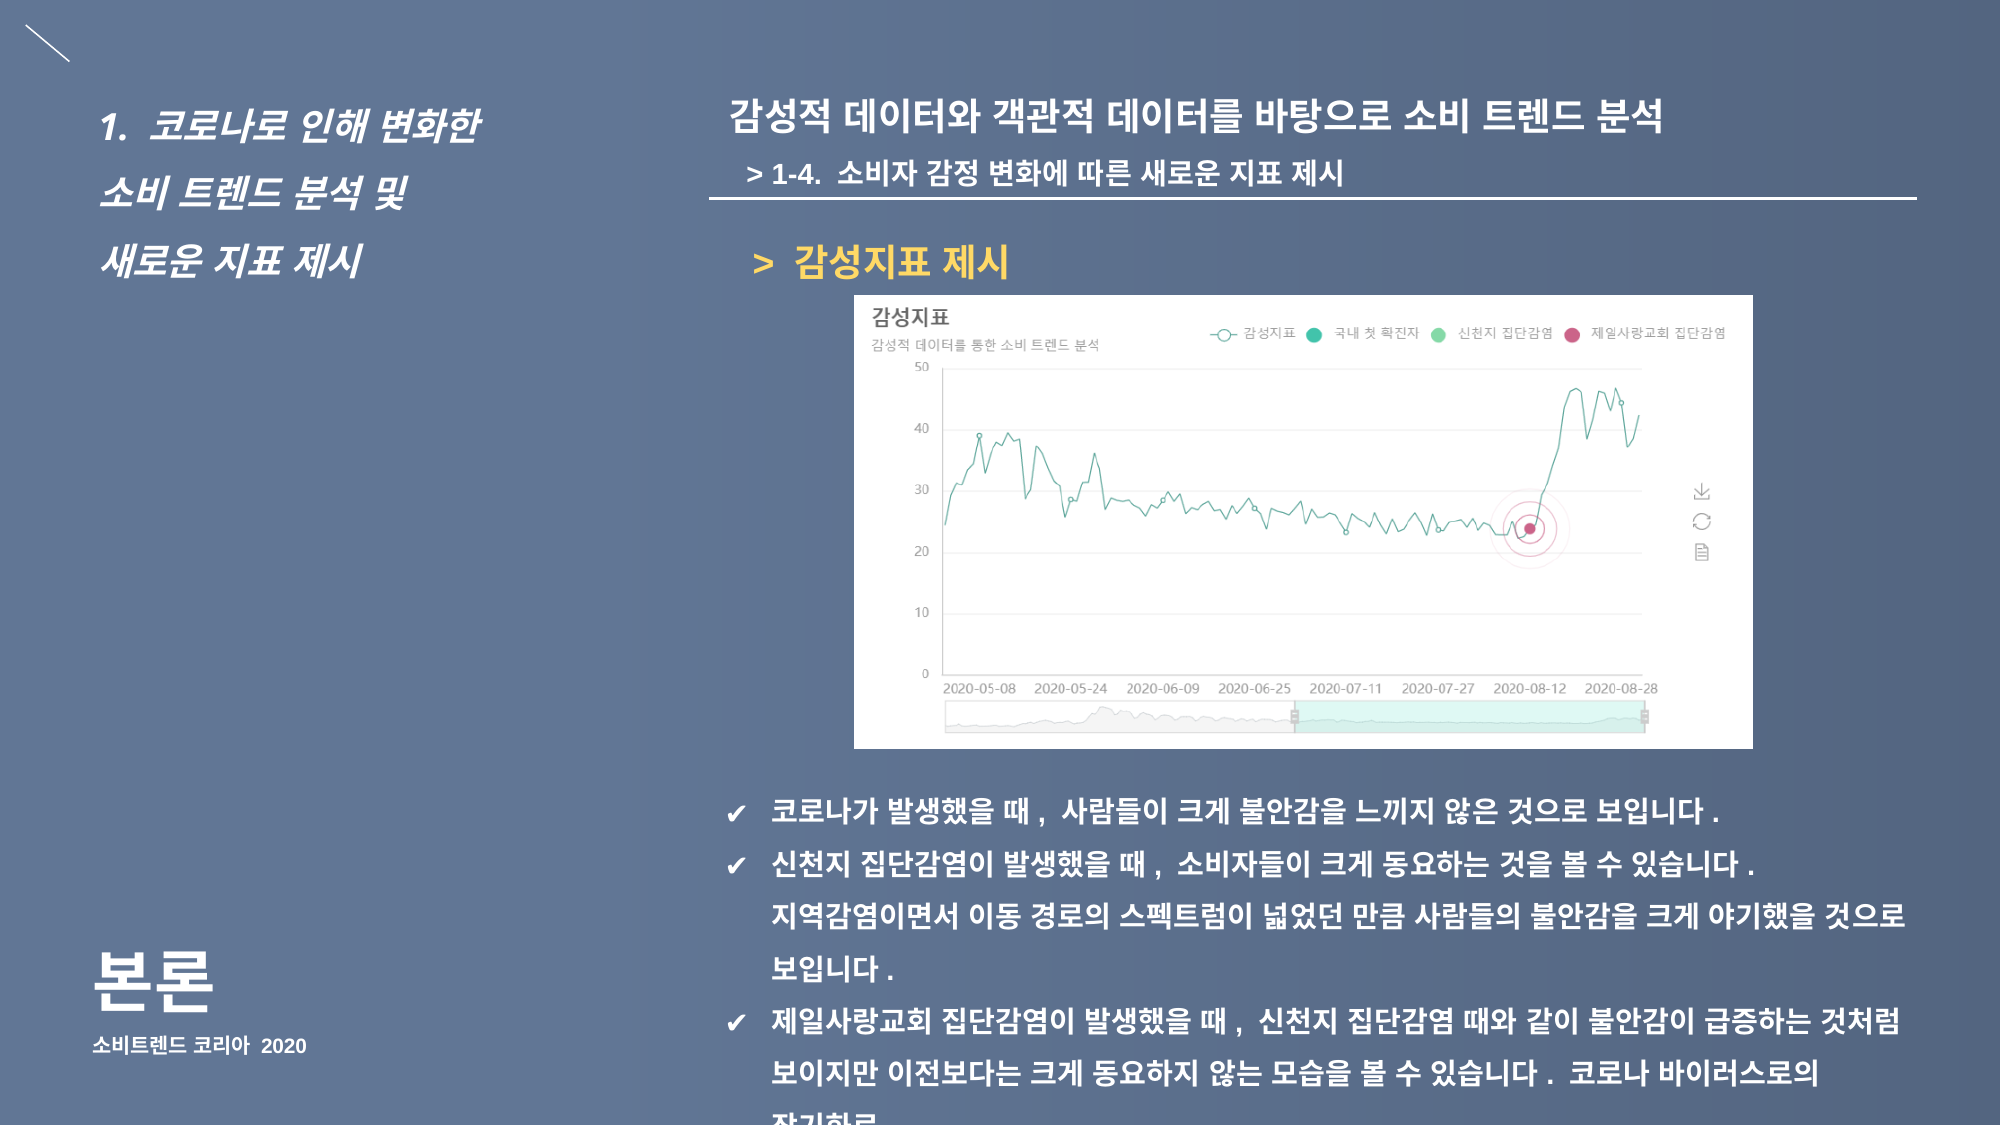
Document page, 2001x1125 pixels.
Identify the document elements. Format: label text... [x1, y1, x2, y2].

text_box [25, 24, 70, 62]
picture [854, 295, 1754, 749]
text_box > 감성지표 제시 [737, 208, 1083, 292]
text_box 1. 코로나로 인해 변화한 소비 트렌드 분석 및 새로운 지표 제시 [83, 72, 572, 290]
text_box 감성적 데이터와 객관적 데이터를 바탕으로 소비 트렌드 분석 > 1-4. 소비자 감정 변화에 따른 새로운 지표 제시 [714, 62, 1912, 198]
text_box 코로나가 발생했을 때, 사람들이 크게 불안감을 느끼지 않은 것으로 보입니다. 신천지 집단감염이 발생했을 때, 소비자들이 크게 동요하는 것을 볼 수 있습니다. 지역감염이면서 이동 경로의 스펙트럼이 넓었던 만큼 사람들의 불안감을 크게 야기했을 것으로 보입니다. 제일사랑교회 집단감염이 발생했을 때, 신천지 집단감염 때와 같이 불안감이 급증하는 것처럼 보이지만 이전보다는 크게 동요하지 않는 모습을 볼 수 있습니다. 코로나 바이러스로의 장기화로 지쳐버린 사람들의 경각심이 많이 떨어졌기 때문이라고 추측됩니다. [709, 768, 1946, 1125]
text_box 본론 소비트렌드 코리아 2020 [77, 932, 551, 1065]
